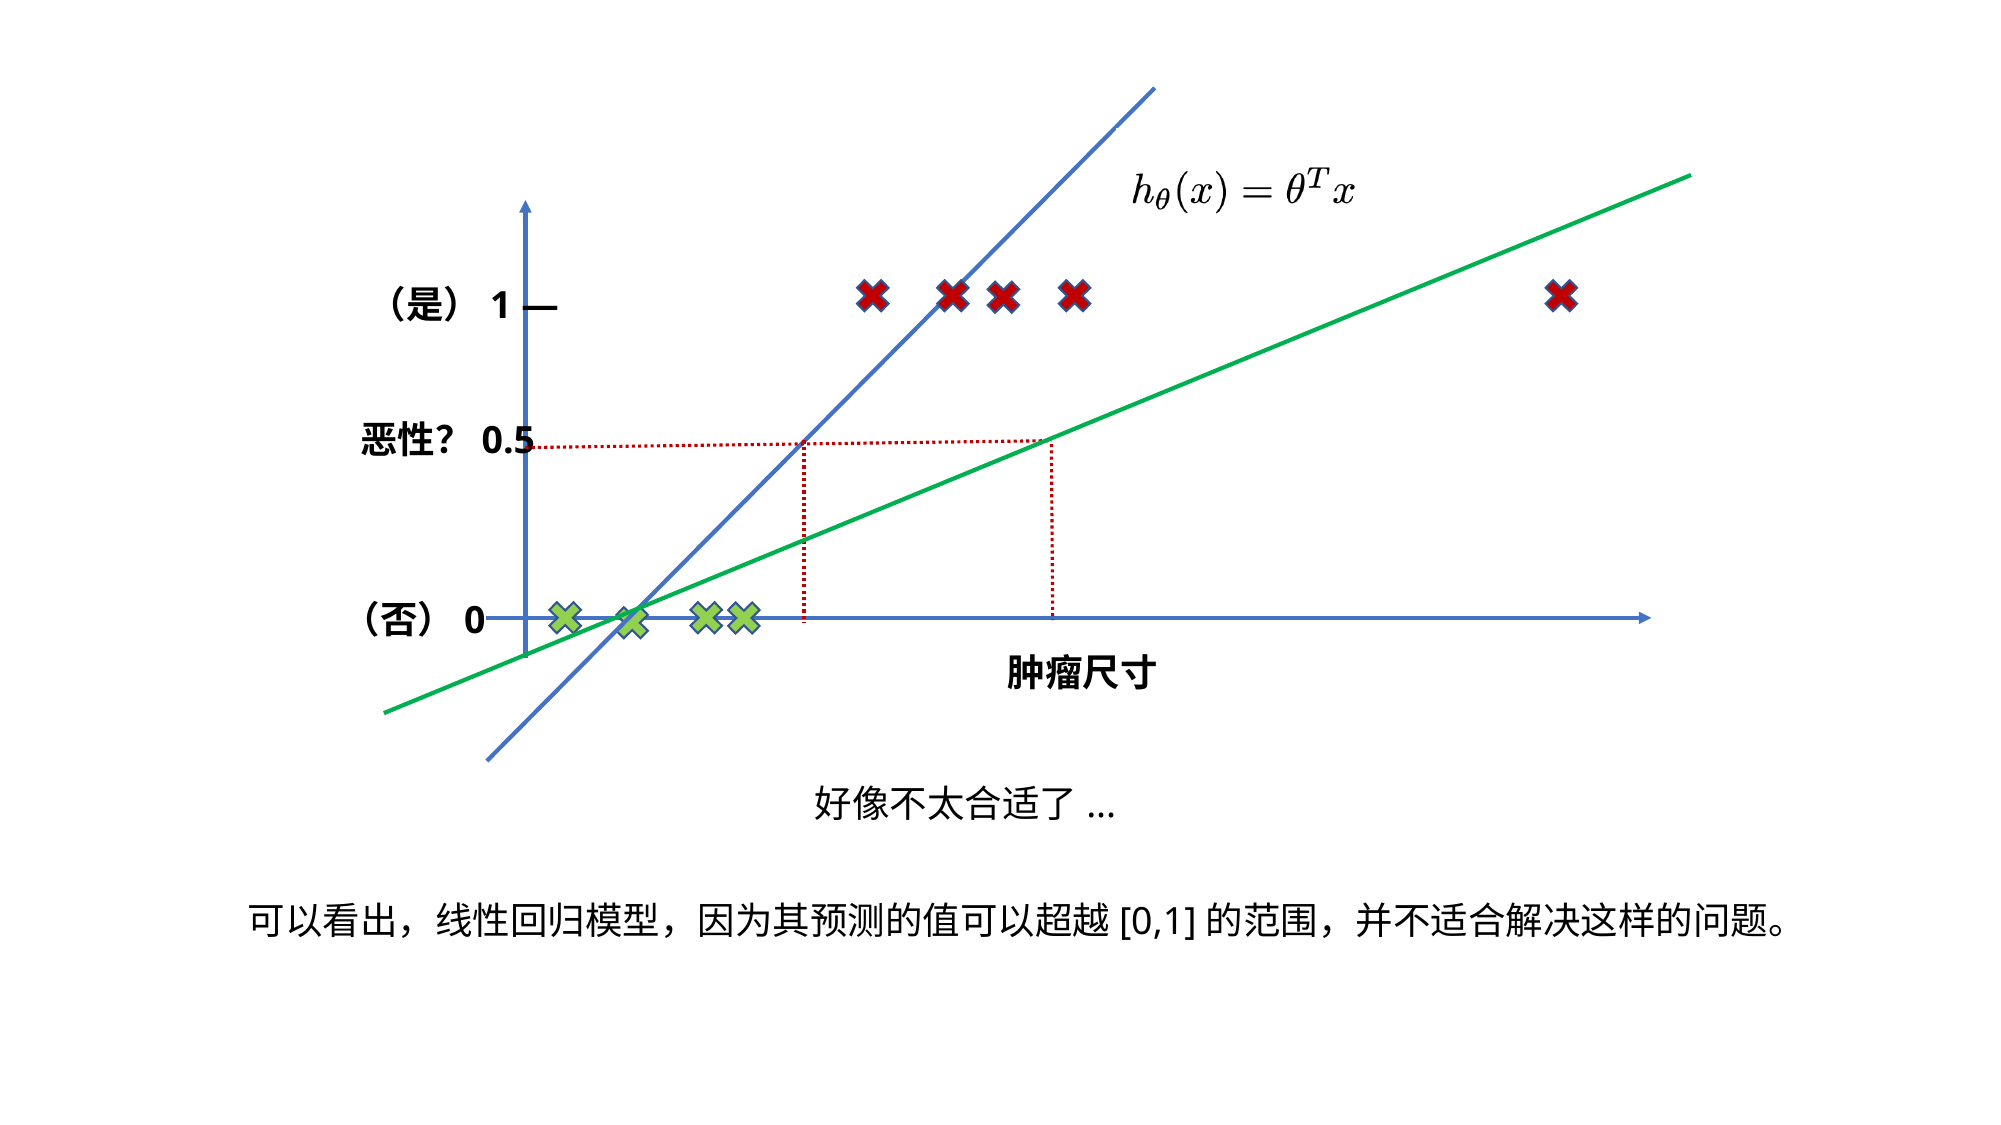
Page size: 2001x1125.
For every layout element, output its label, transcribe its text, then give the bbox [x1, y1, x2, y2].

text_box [486, 714, 1155, 761]
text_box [383, 175, 1691, 714]
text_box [486, 87, 1155, 175]
text_box 好像不太合适了... [800, 772, 1132, 833]
text_box （是）1 — 恶性？0.5 （否）0 [327, 273, 383, 693]
text_box 可以看出，线性回归模型，因为其预测的值可以超越[0,1]的范围，并不适合解决这样的问题。 [232, 889, 1821, 950]
picture [1116, 128, 1372, 175]
